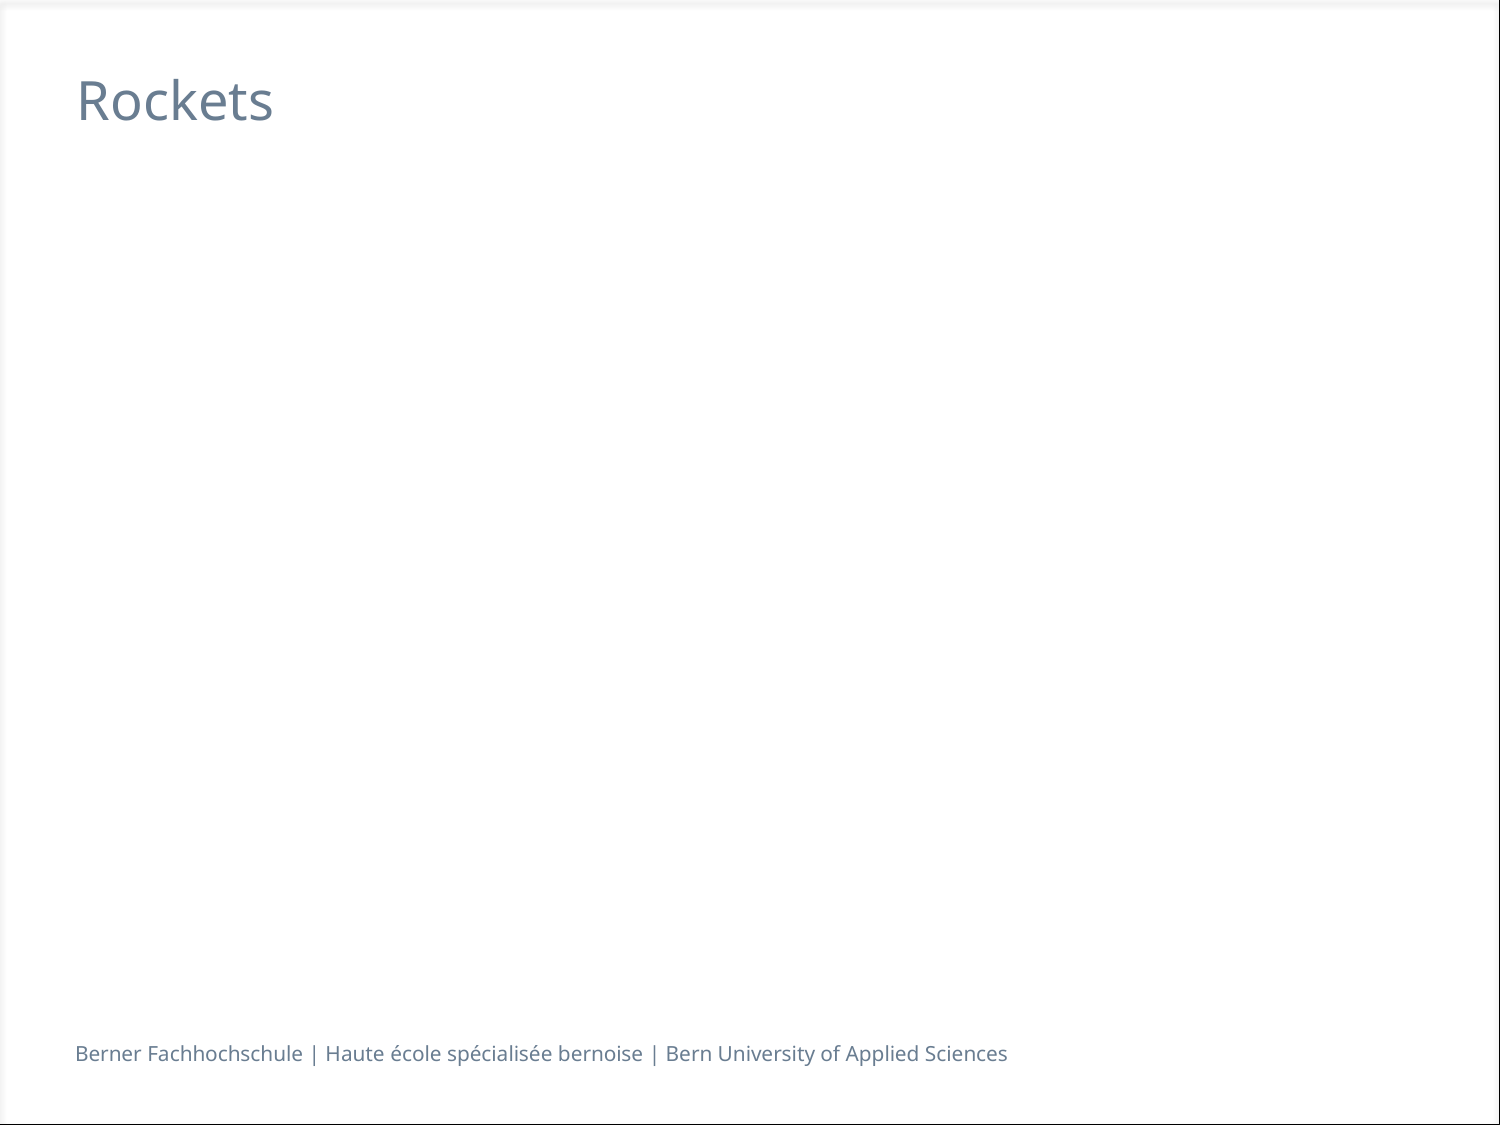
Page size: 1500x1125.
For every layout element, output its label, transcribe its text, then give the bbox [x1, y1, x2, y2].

title Rockets [76, 59, 1406, 148]
